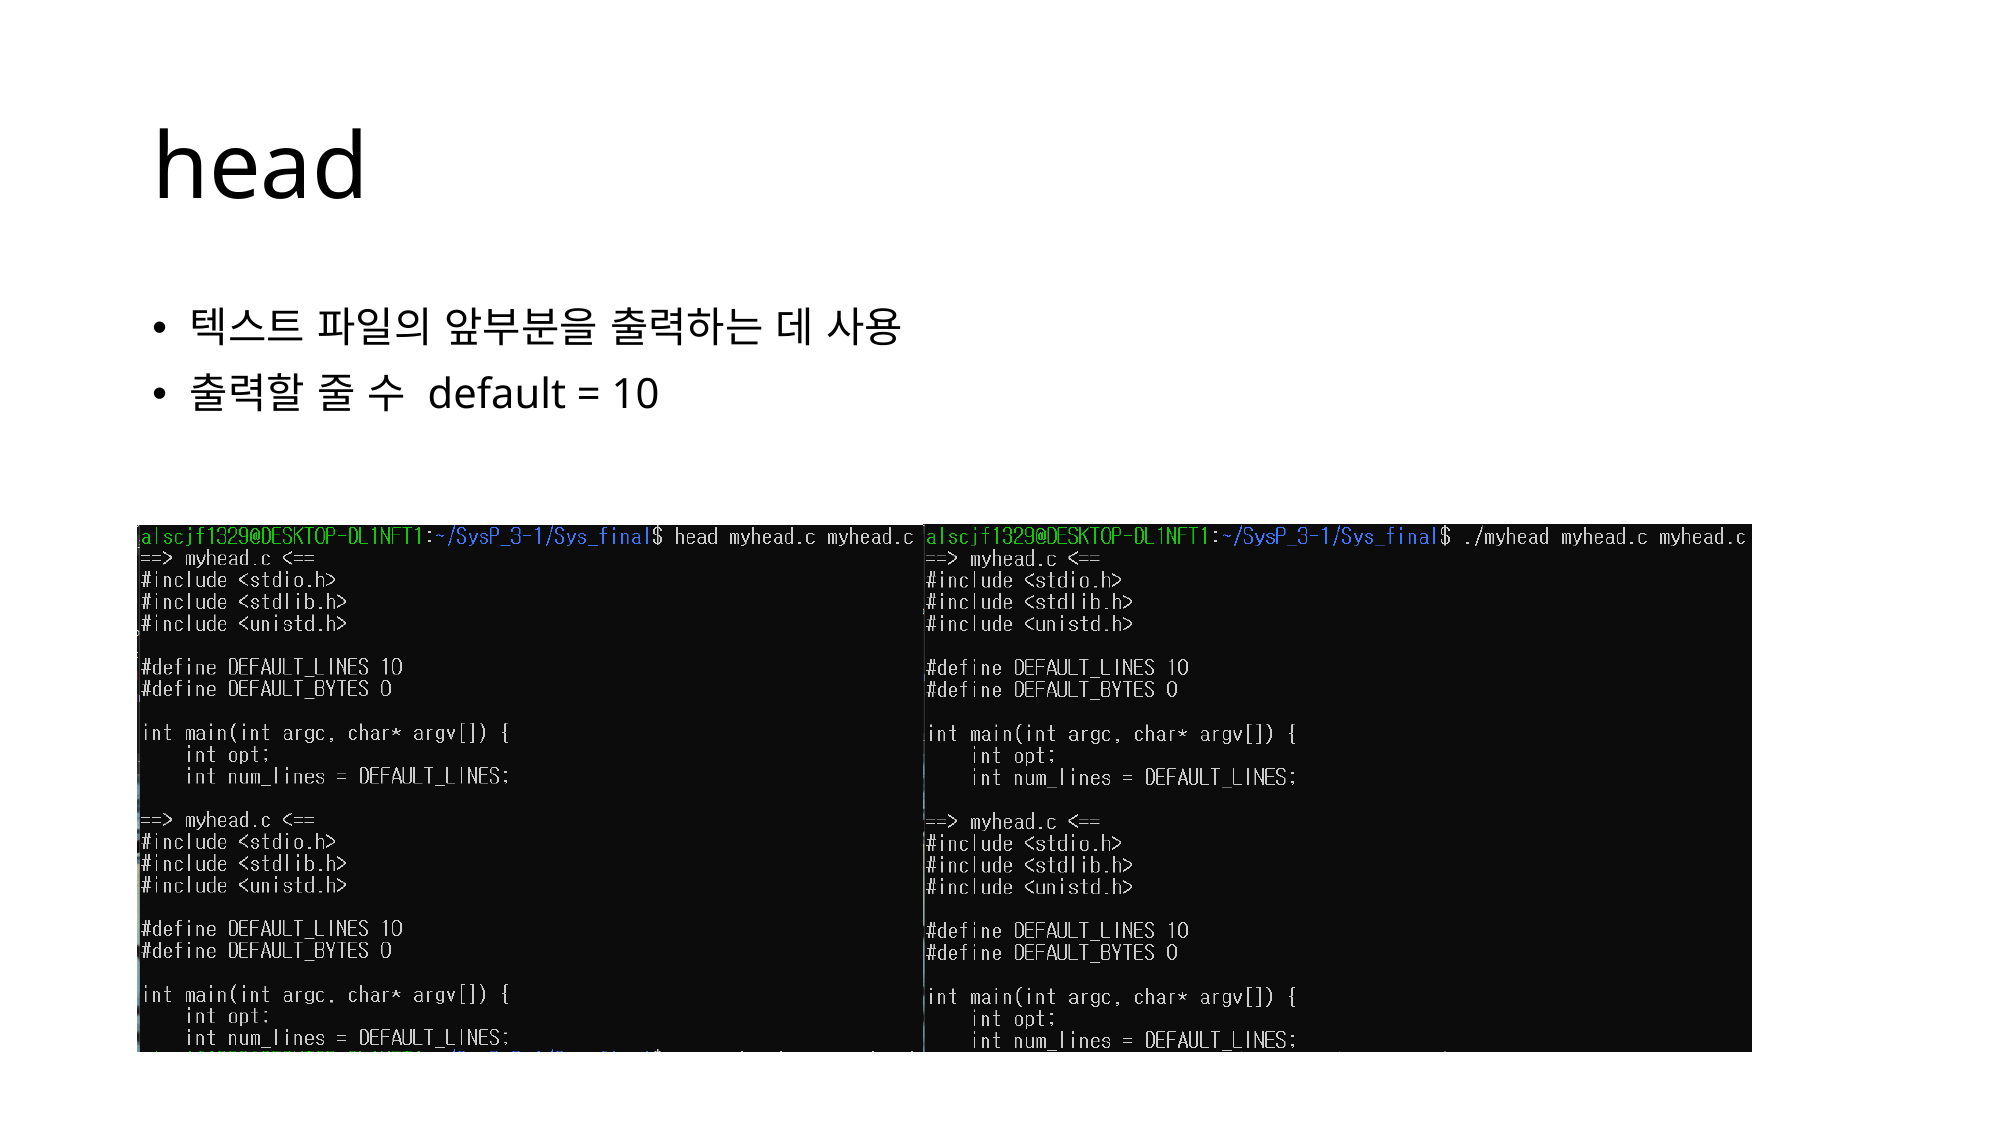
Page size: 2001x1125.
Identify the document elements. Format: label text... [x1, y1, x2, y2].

title head [137, 59, 1863, 278]
list 텍스트 파일의 앞부분을 출력하는 데 사용 출력할 줄 수 default = 10 [137, 299, 1863, 1014]
picture [137, 524, 1752, 1052]
